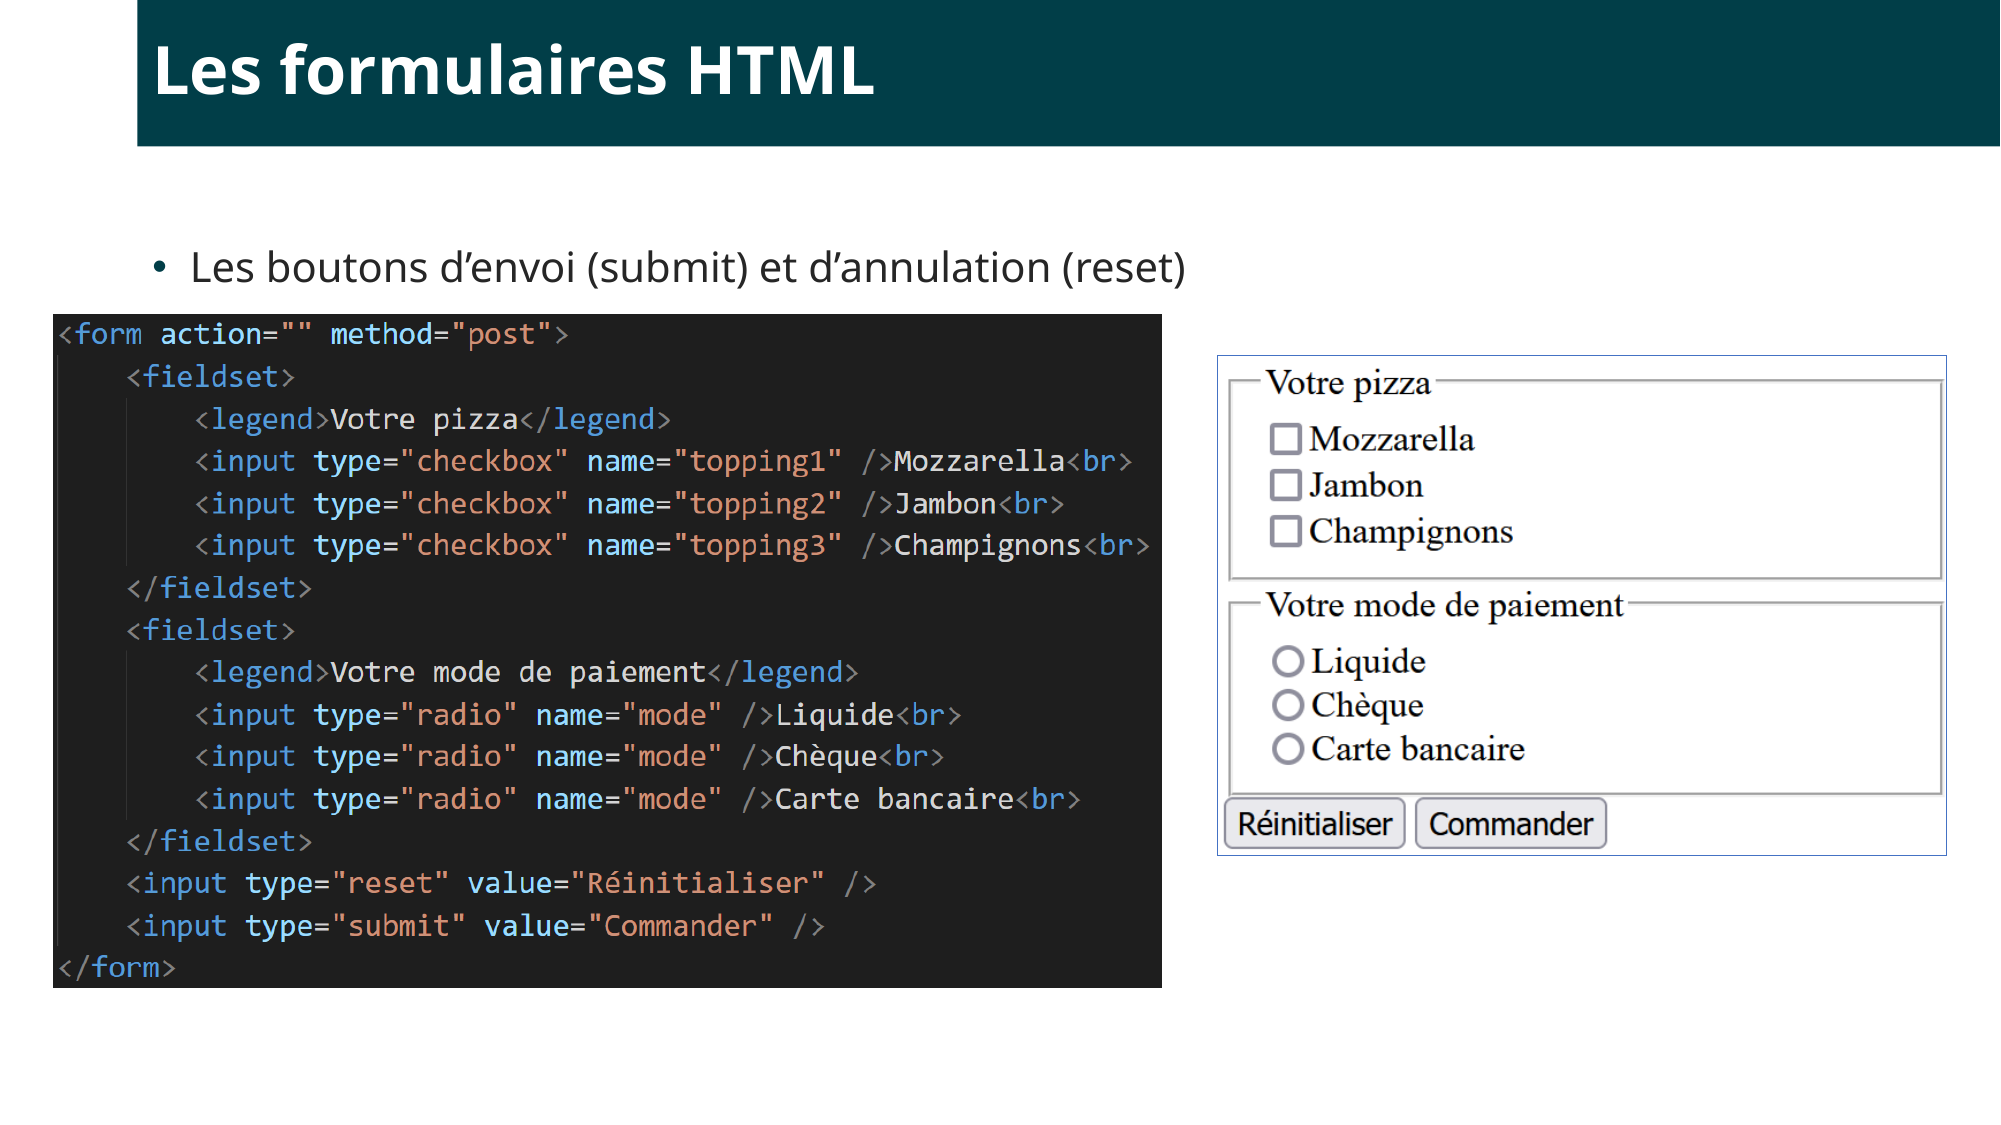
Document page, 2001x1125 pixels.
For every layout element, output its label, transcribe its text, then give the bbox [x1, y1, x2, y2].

list Les boutons d’envoi (submit) et d’annulation (reset) [137, 238, 1863, 1018]
picture [53, 314, 1162, 988]
title Les formulaires HTML [137, 0, 1863, 147]
picture [1217, 355, 1947, 856]
